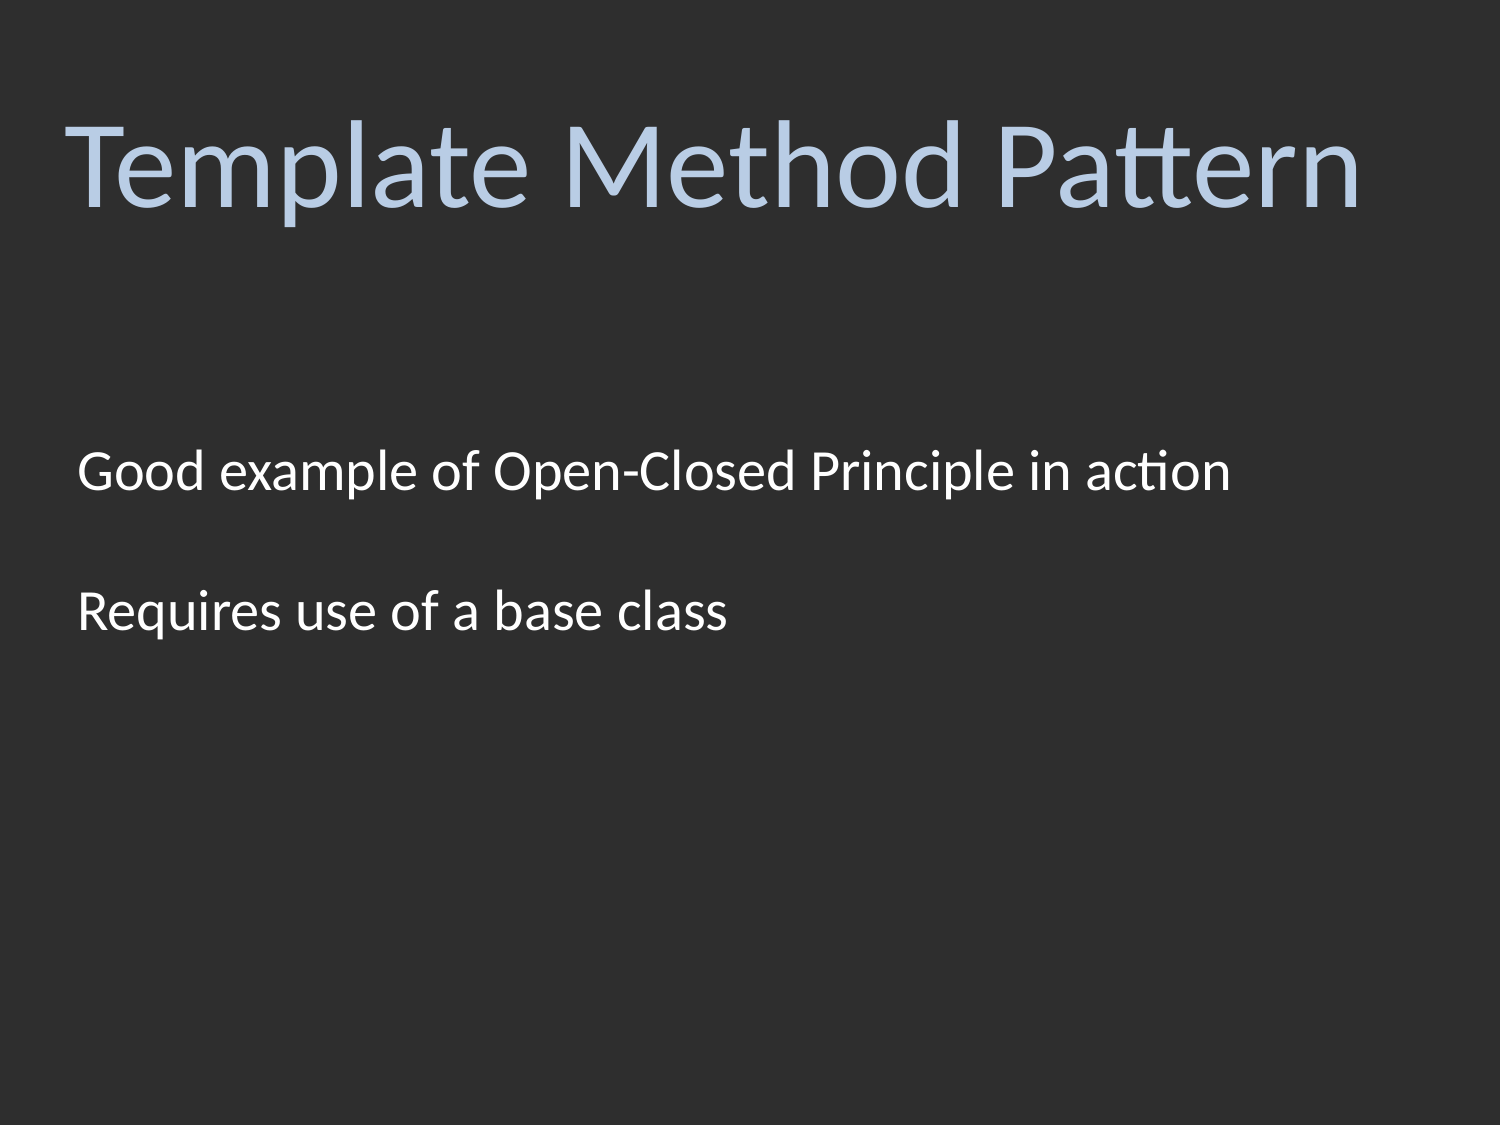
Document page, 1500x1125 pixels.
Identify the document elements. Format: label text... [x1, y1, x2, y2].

text_box Template Method Pattern [49, 74, 1400, 240]
text_box Good example of Open-Closed Principle in action Requires use of a base class [62, 425, 1388, 650]
